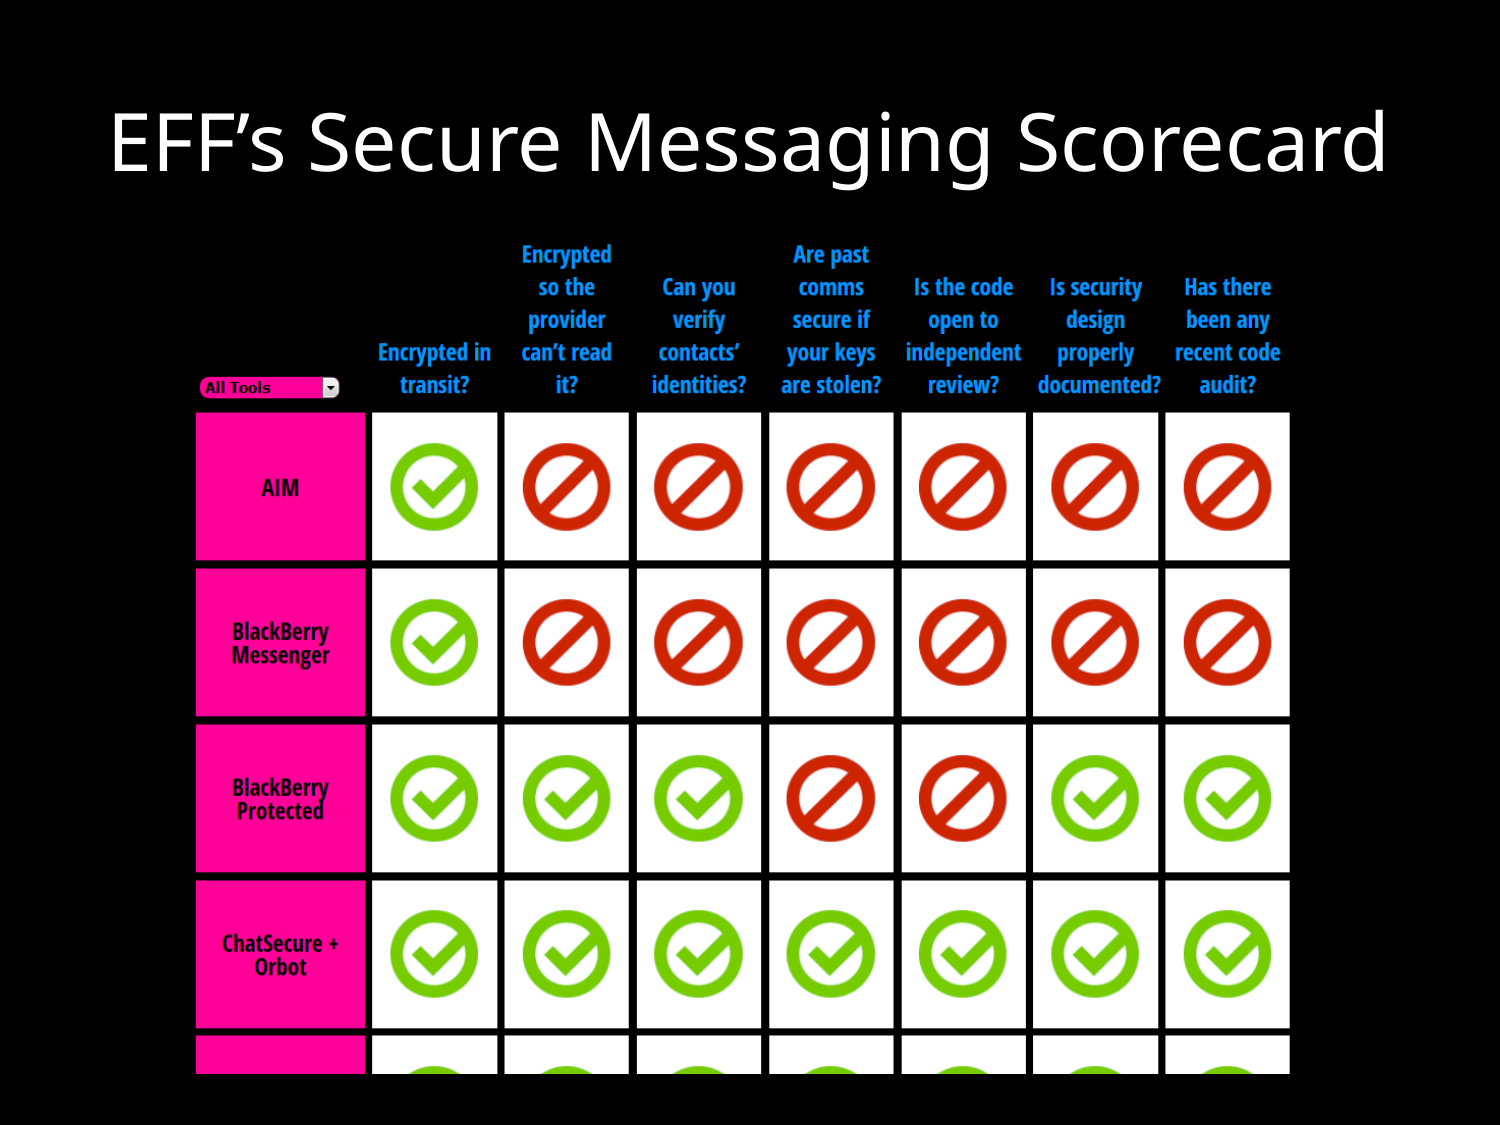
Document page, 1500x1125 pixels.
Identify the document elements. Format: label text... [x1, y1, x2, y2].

title EFF’s Secure Messaging Scorecard [75, 45, 1425, 233]
picture [180, 216, 1311, 1074]
